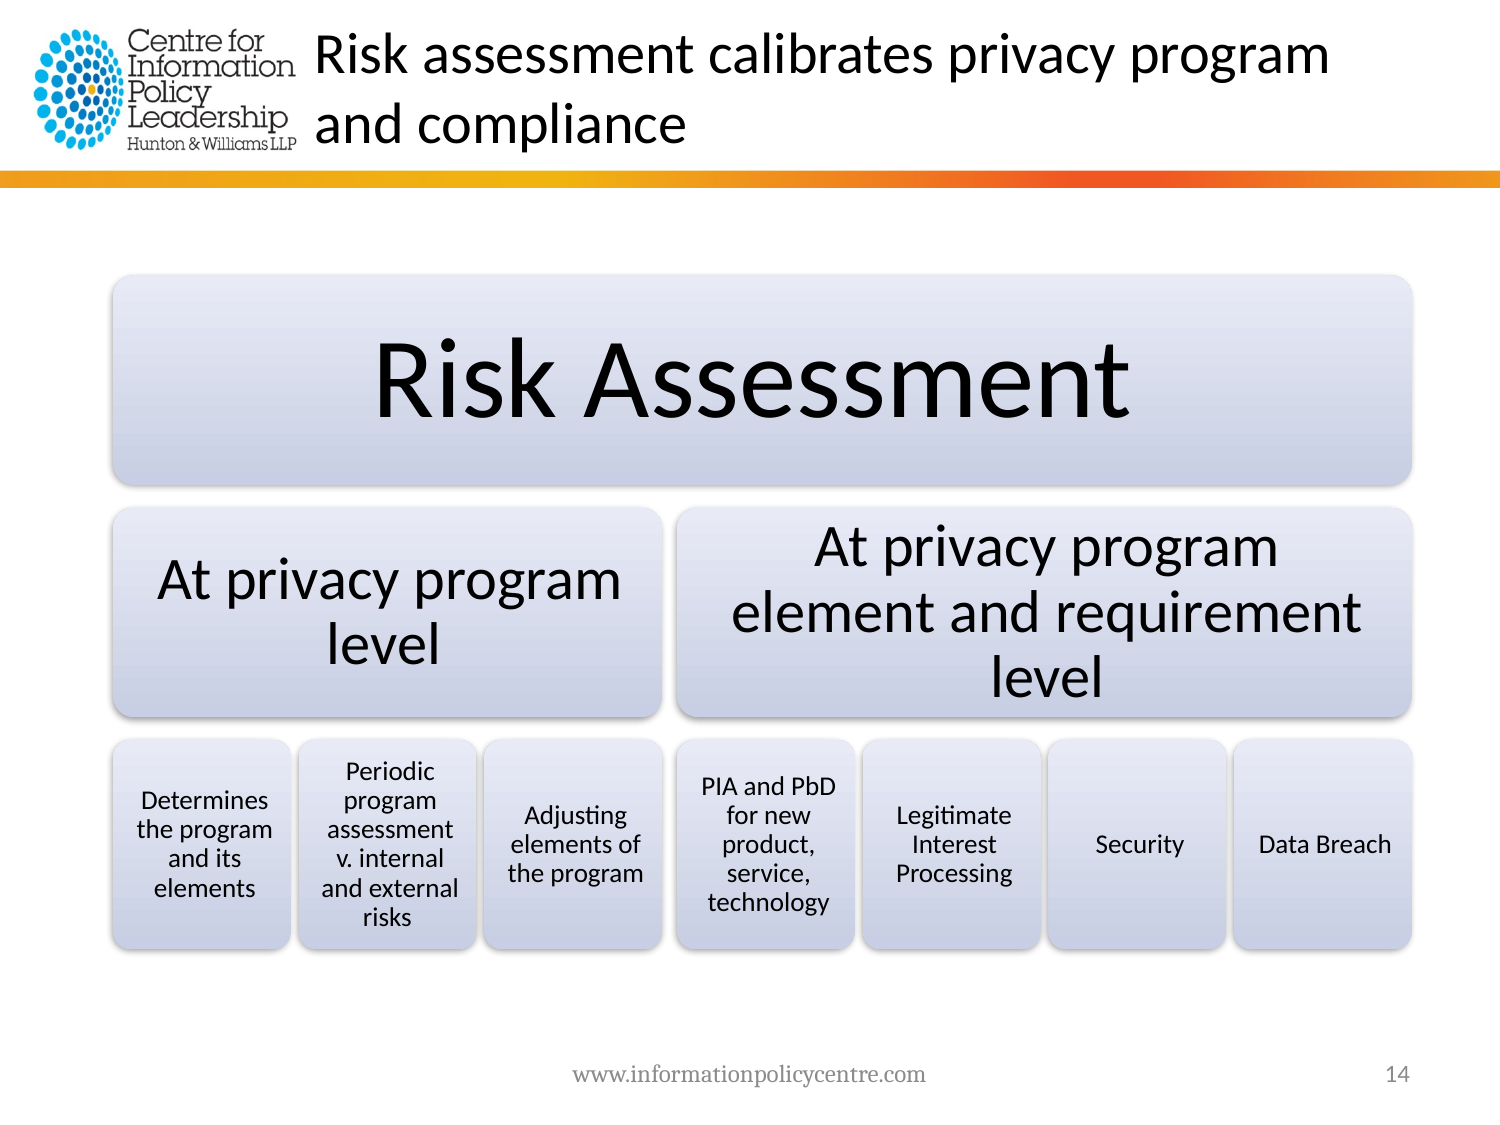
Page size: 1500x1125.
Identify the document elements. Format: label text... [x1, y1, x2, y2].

footer www.informationpolicycentre.com [512, 1042, 988, 1103]
slide_number 14 [1074, 1042, 1425, 1103]
picture [0, 0, 1500, 188]
text_box Risk assessment calibrates privacy program and compliance [299, 7, 1438, 171]
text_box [112, 274, 1413, 951]
